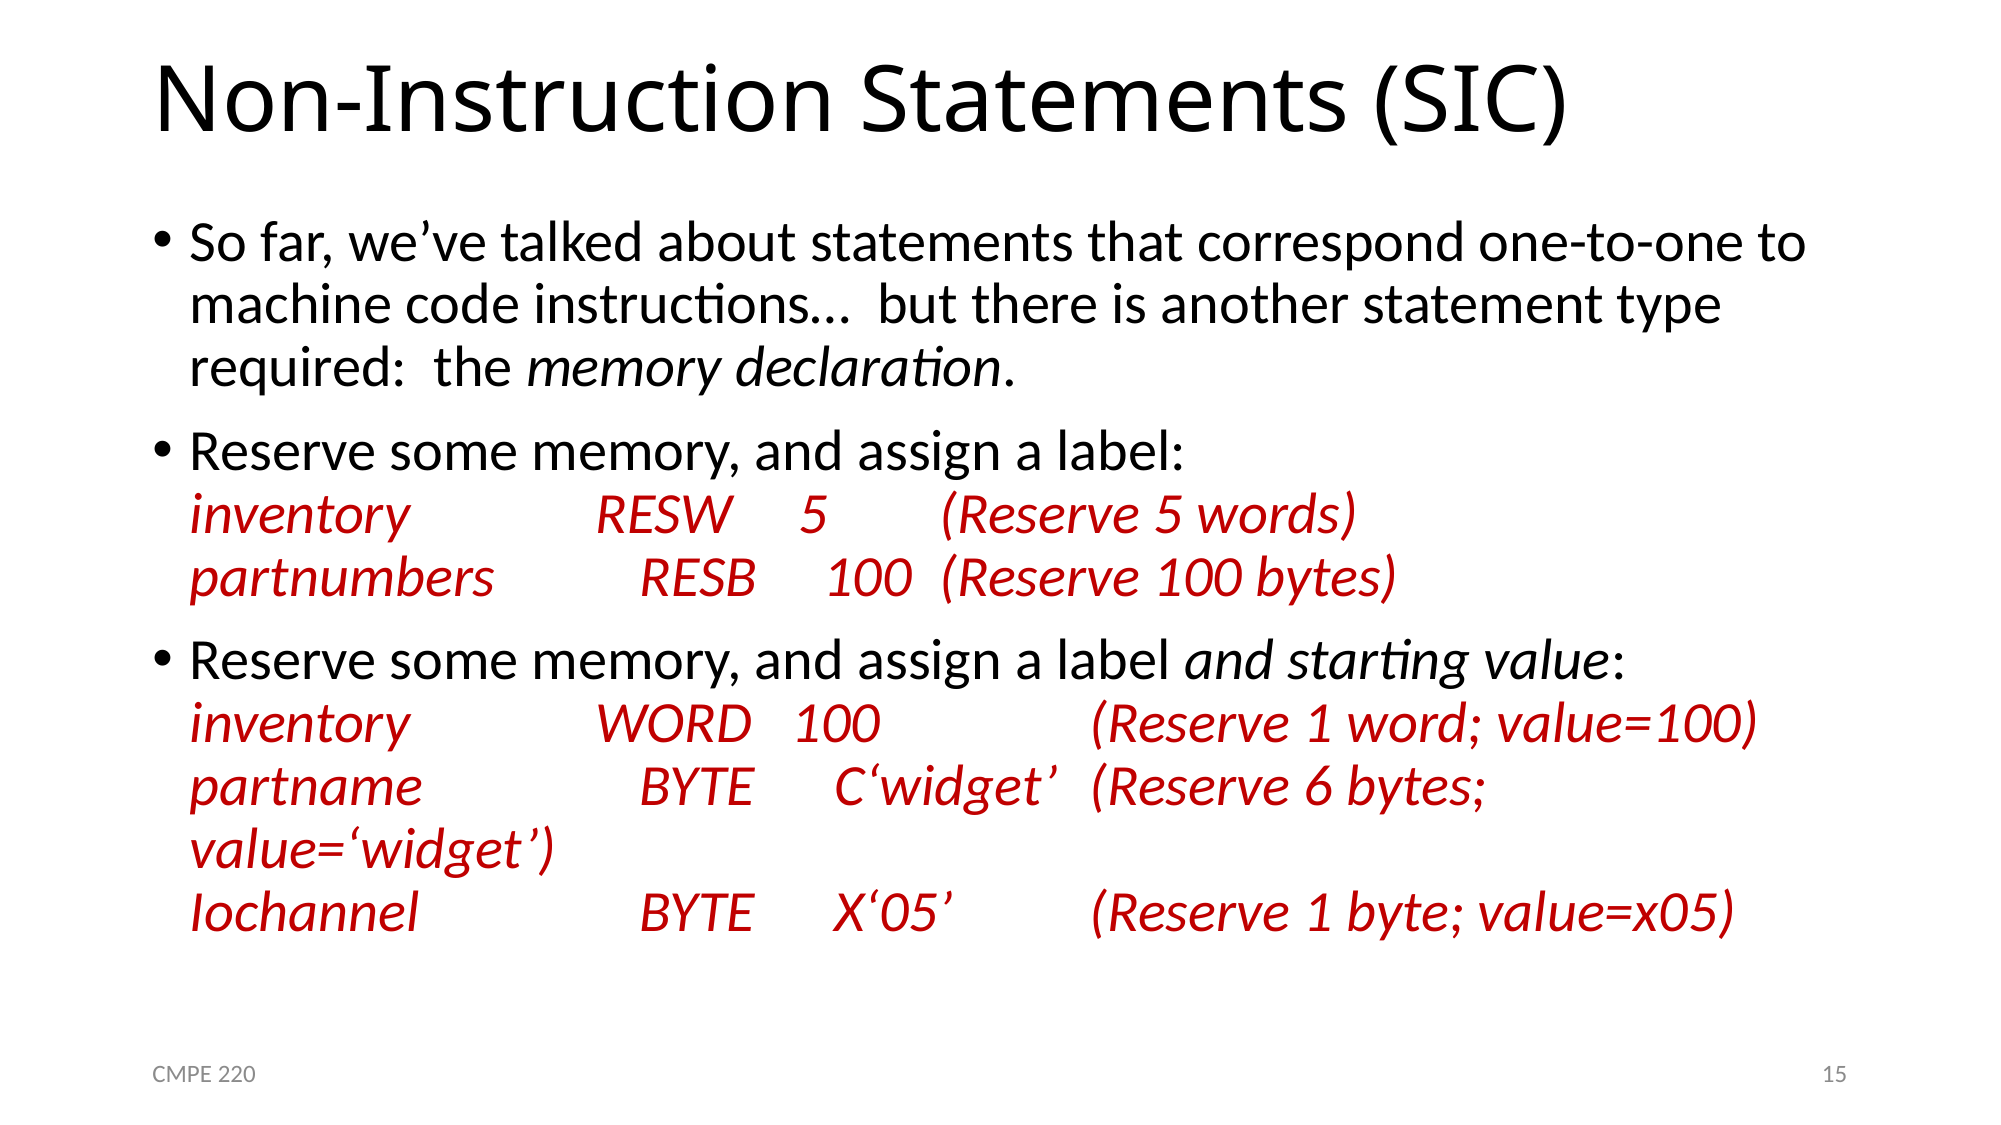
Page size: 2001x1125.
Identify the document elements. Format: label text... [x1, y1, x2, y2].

title Non-Instruction Statements (SIC) [137, 0, 1863, 203]
list So far, we’ve talked about statements that correspond one-to-one to machine code instructions… but there is another statement type required: the memory declaration. Reserve some memory, and assign a label: inventory RESW 5 (Reserve 5 words) partnumbers RESB 100 (Reserve 100 bytes) Reserve some memory, and assign a label and starting value: inventory WORD 100 (Reserve 1 word; value=100) partname BYTE C‘widget’ (Reserve 6 bytes; value=‘widget’) Iochannel BYTE X‘05’ (Reserve 1 byte; value=x05) [137, 203, 1863, 996]
slide_number CMPE 220 [137, 1042, 588, 1103]
slide_number 15 [1412, 1042, 1863, 1103]
